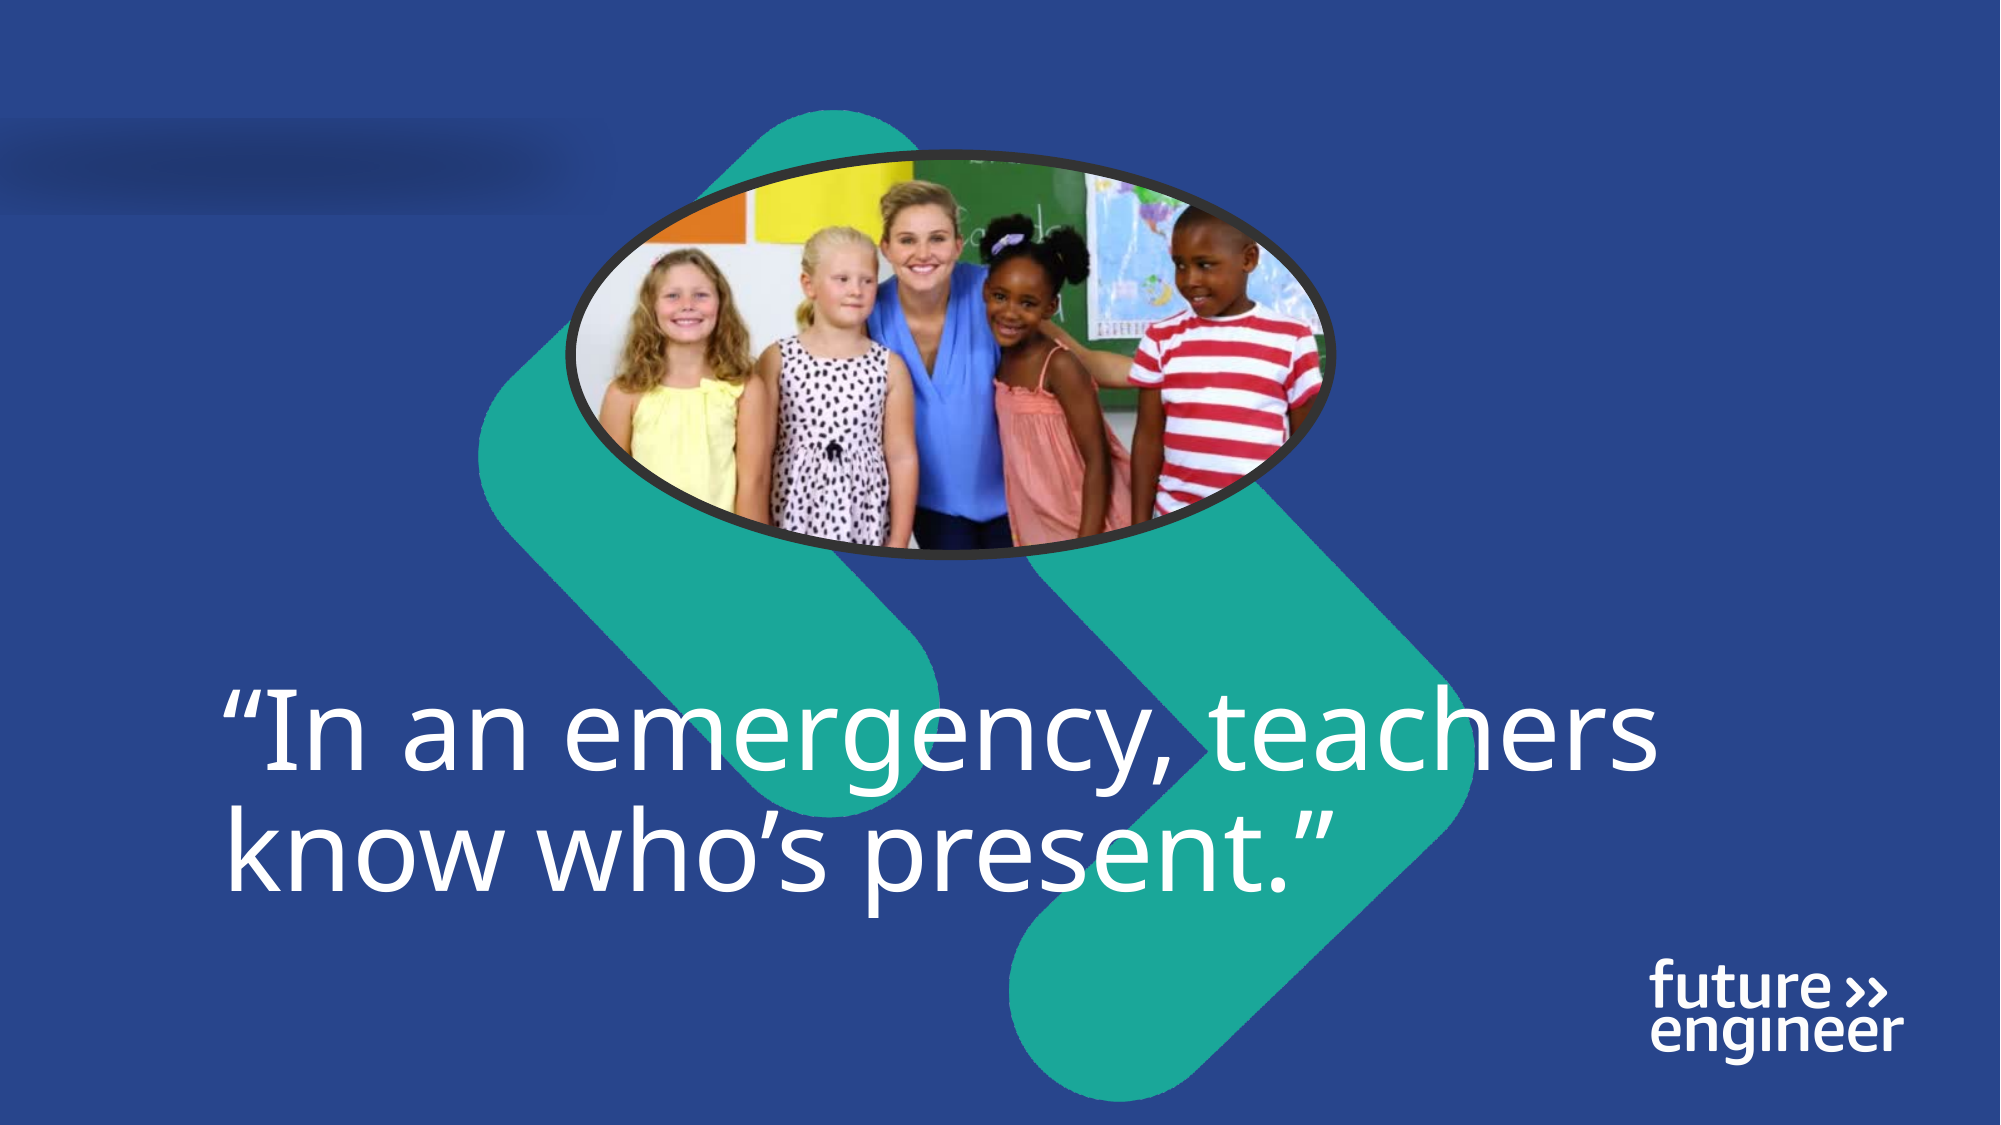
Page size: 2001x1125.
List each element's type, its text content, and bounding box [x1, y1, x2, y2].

picture [377, 53, 1524, 1125]
title “In an emergency, teachers know who’s present.” [207, 276, 377, 924]
title “In an emergency, teachers know who’s present.” [1524, 276, 1855, 924]
picture [1641, 950, 1910, 1071]
